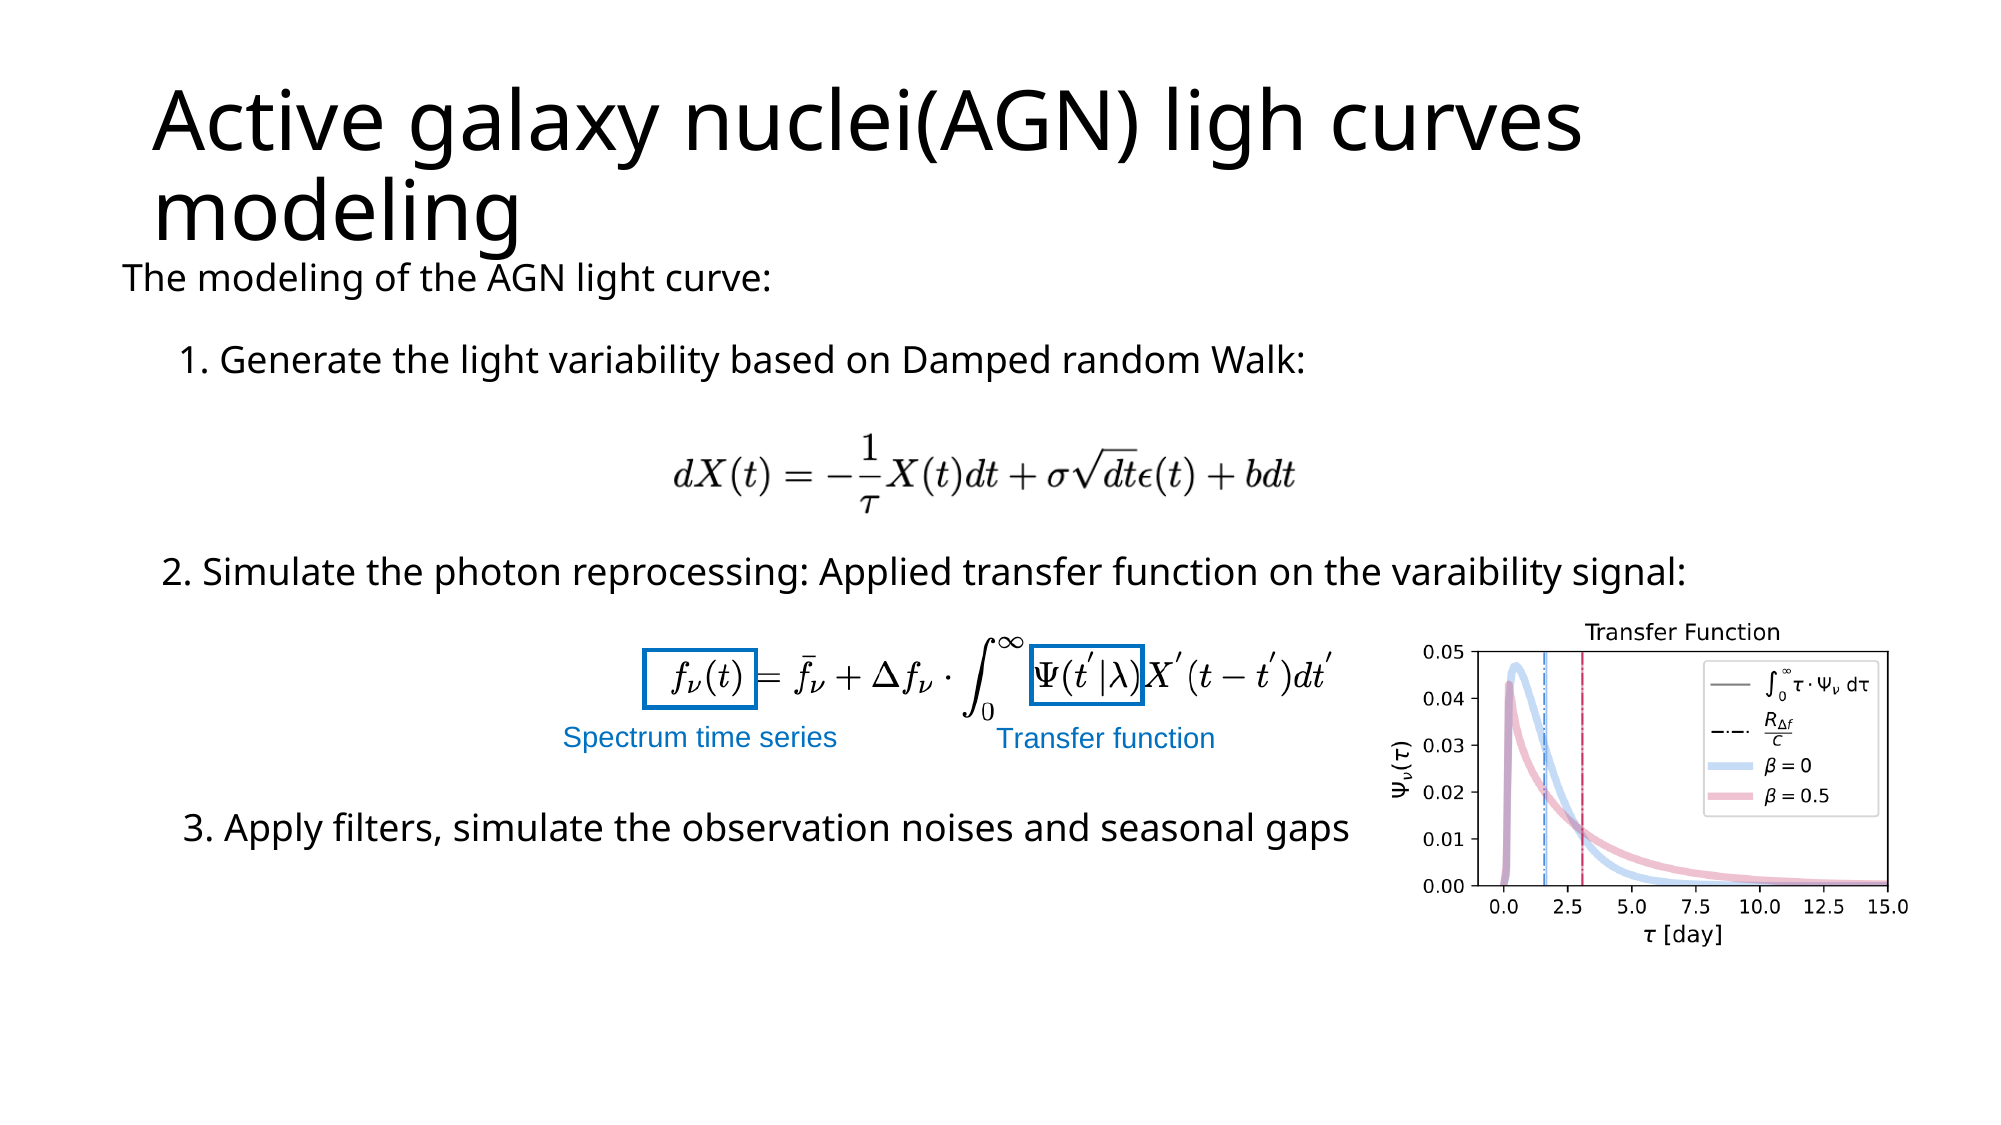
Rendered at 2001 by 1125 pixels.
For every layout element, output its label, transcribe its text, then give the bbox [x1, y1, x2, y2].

text_box The modeling of the AGN light curve: [107, 246, 788, 307]
text_box 1. Generate the light variability based on Damped random Walk: [163, 328, 1322, 389]
picture [1380, 602, 1940, 967]
title Active galaxy nuclei(AGN) ligh curves modeling [137, 59, 1863, 278]
picture [646, 402, 1324, 531]
text_box Transfer function [981, 734, 1231, 762]
text_box 2. Simulate the photon reprocessing: Applied transfer function on the varaibility signal: [146, 541, 1703, 601]
picture [646, 613, 1347, 734]
text_box 3. Apply filters, simulate the observation noises and seasonal gaps [168, 796, 1366, 857]
text_box Spectrum time series [547, 710, 853, 761]
